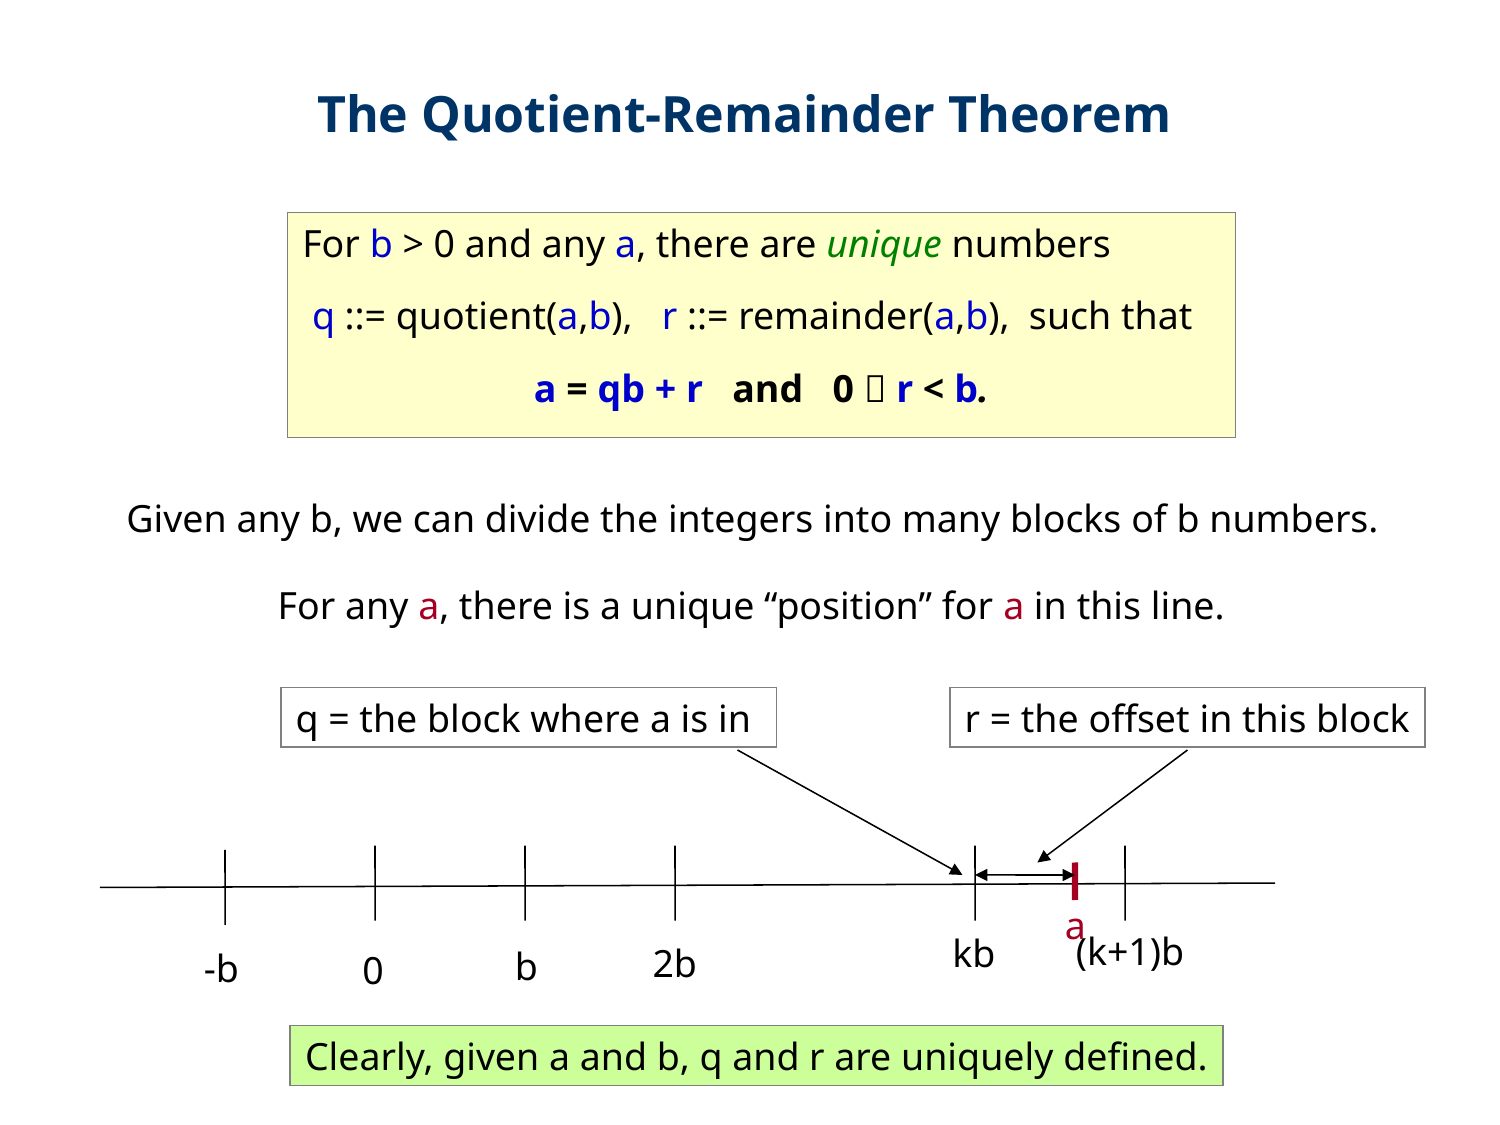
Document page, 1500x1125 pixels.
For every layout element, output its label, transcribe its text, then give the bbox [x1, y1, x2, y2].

text_box Given any b, we can divide the integers into many blocks of b numbers. [111, 487, 1395, 548]
text_box kb [937, 922, 1011, 983]
text_box b [499, 935, 553, 996]
text_box For any a, there is a unique “position” for a in this line. [262, 574, 1241, 635]
text_box The Quotient-Remainder Theorem [302, 74, 1187, 150]
text_box -b [189, 937, 254, 998]
text_box q = the block where a is in [280, 687, 777, 748]
text_box 0 [347, 939, 399, 1000]
text_box 2b [637, 933, 712, 993]
text_box [737, 749, 963, 875]
text_box r = the offset in this block [949, 687, 1426, 748]
text_box (k+1)b [1061, 920, 1200, 981]
text_box Clearly, given a and b, q and r are uniquely defined. [290, 1025, 1224, 1086]
text_box [975, 868, 1075, 882]
text_box For b > 0 and any a, there are unique numbers q ::= quotient(a,b), r ::= remainder(a,b), such that a = qb + r and 0  r < b. [287, 212, 1236, 438]
text_box [1037, 749, 1188, 863]
text_box a [1049, 894, 1101, 954]
